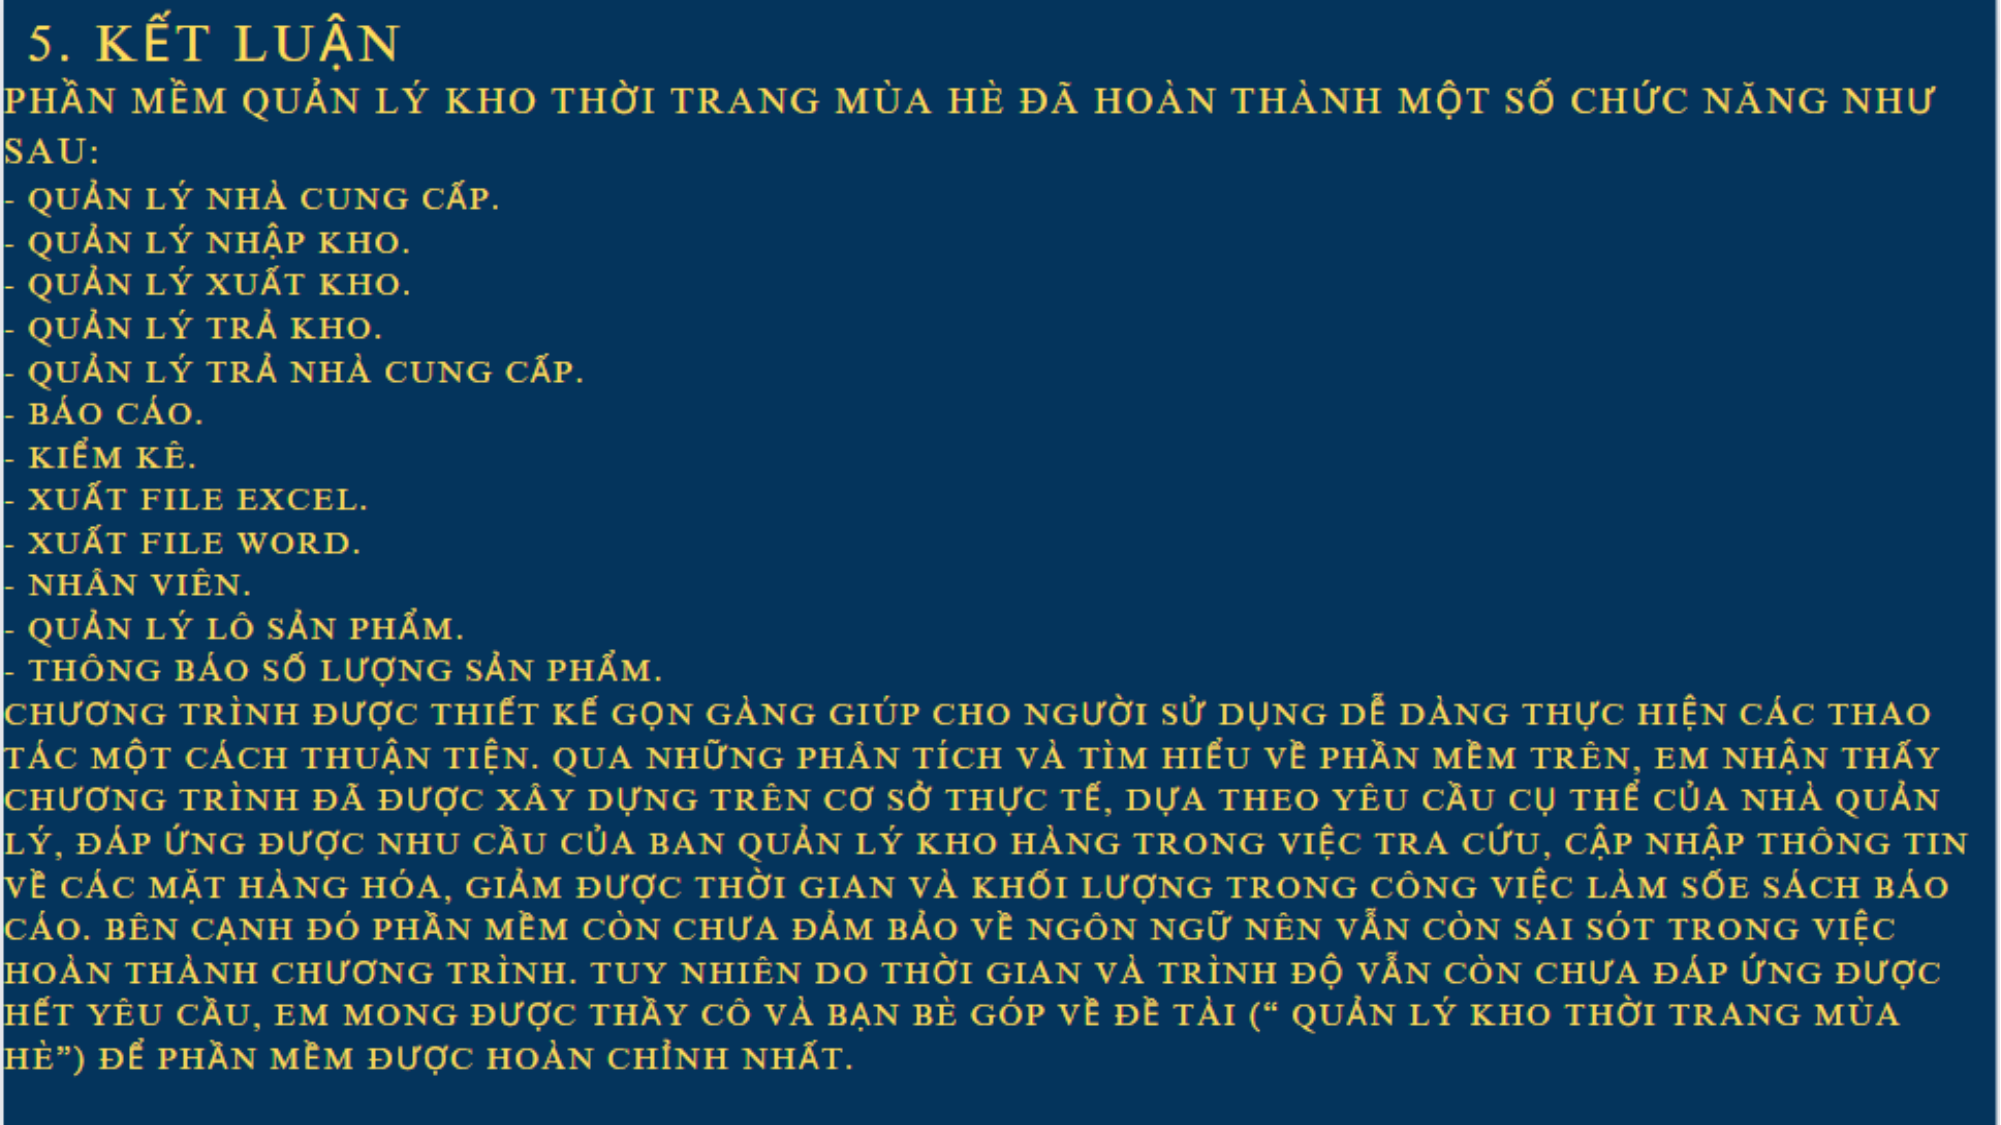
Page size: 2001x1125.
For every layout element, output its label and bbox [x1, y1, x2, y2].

list [0, 0, 2000, 1125]
